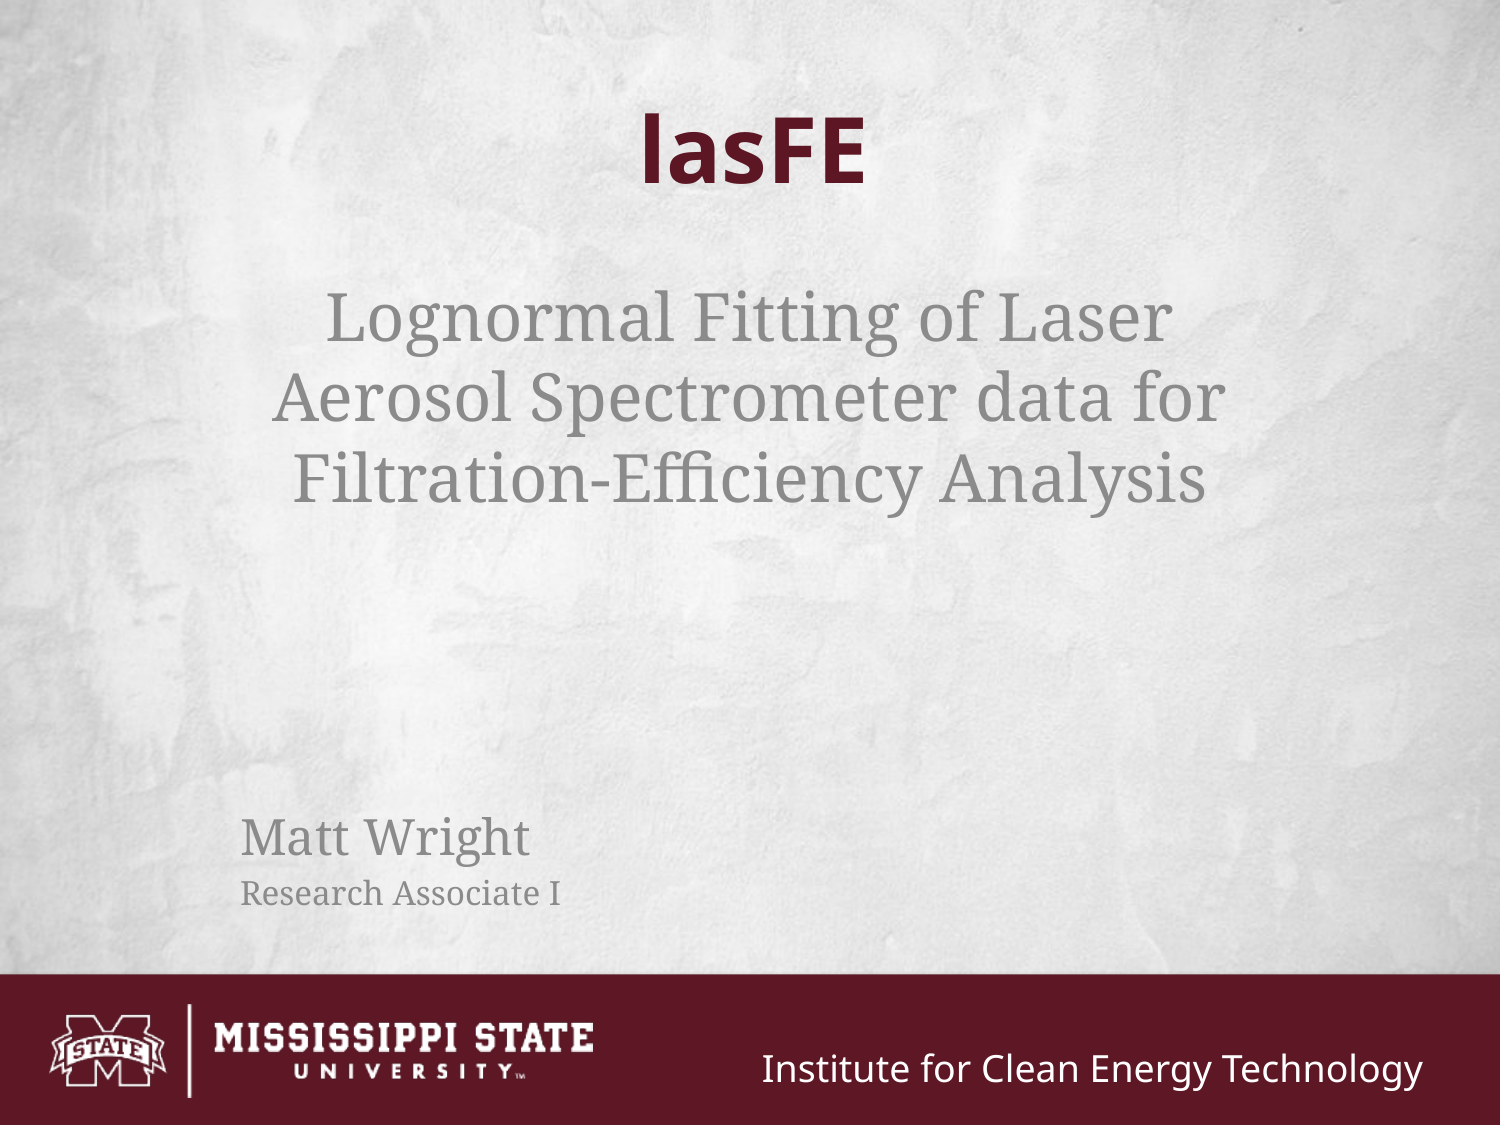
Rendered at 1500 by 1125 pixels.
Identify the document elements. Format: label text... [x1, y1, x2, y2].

picture [49, 1004, 593, 1098]
subtitle Lognormal Fitting of Laser Aerosol Spectrometer data for Filtration-Efficiency Analysis Matt Wright Research Associate I [225, 267, 1275, 935]
title lasFE [35, 26, 1472, 268]
